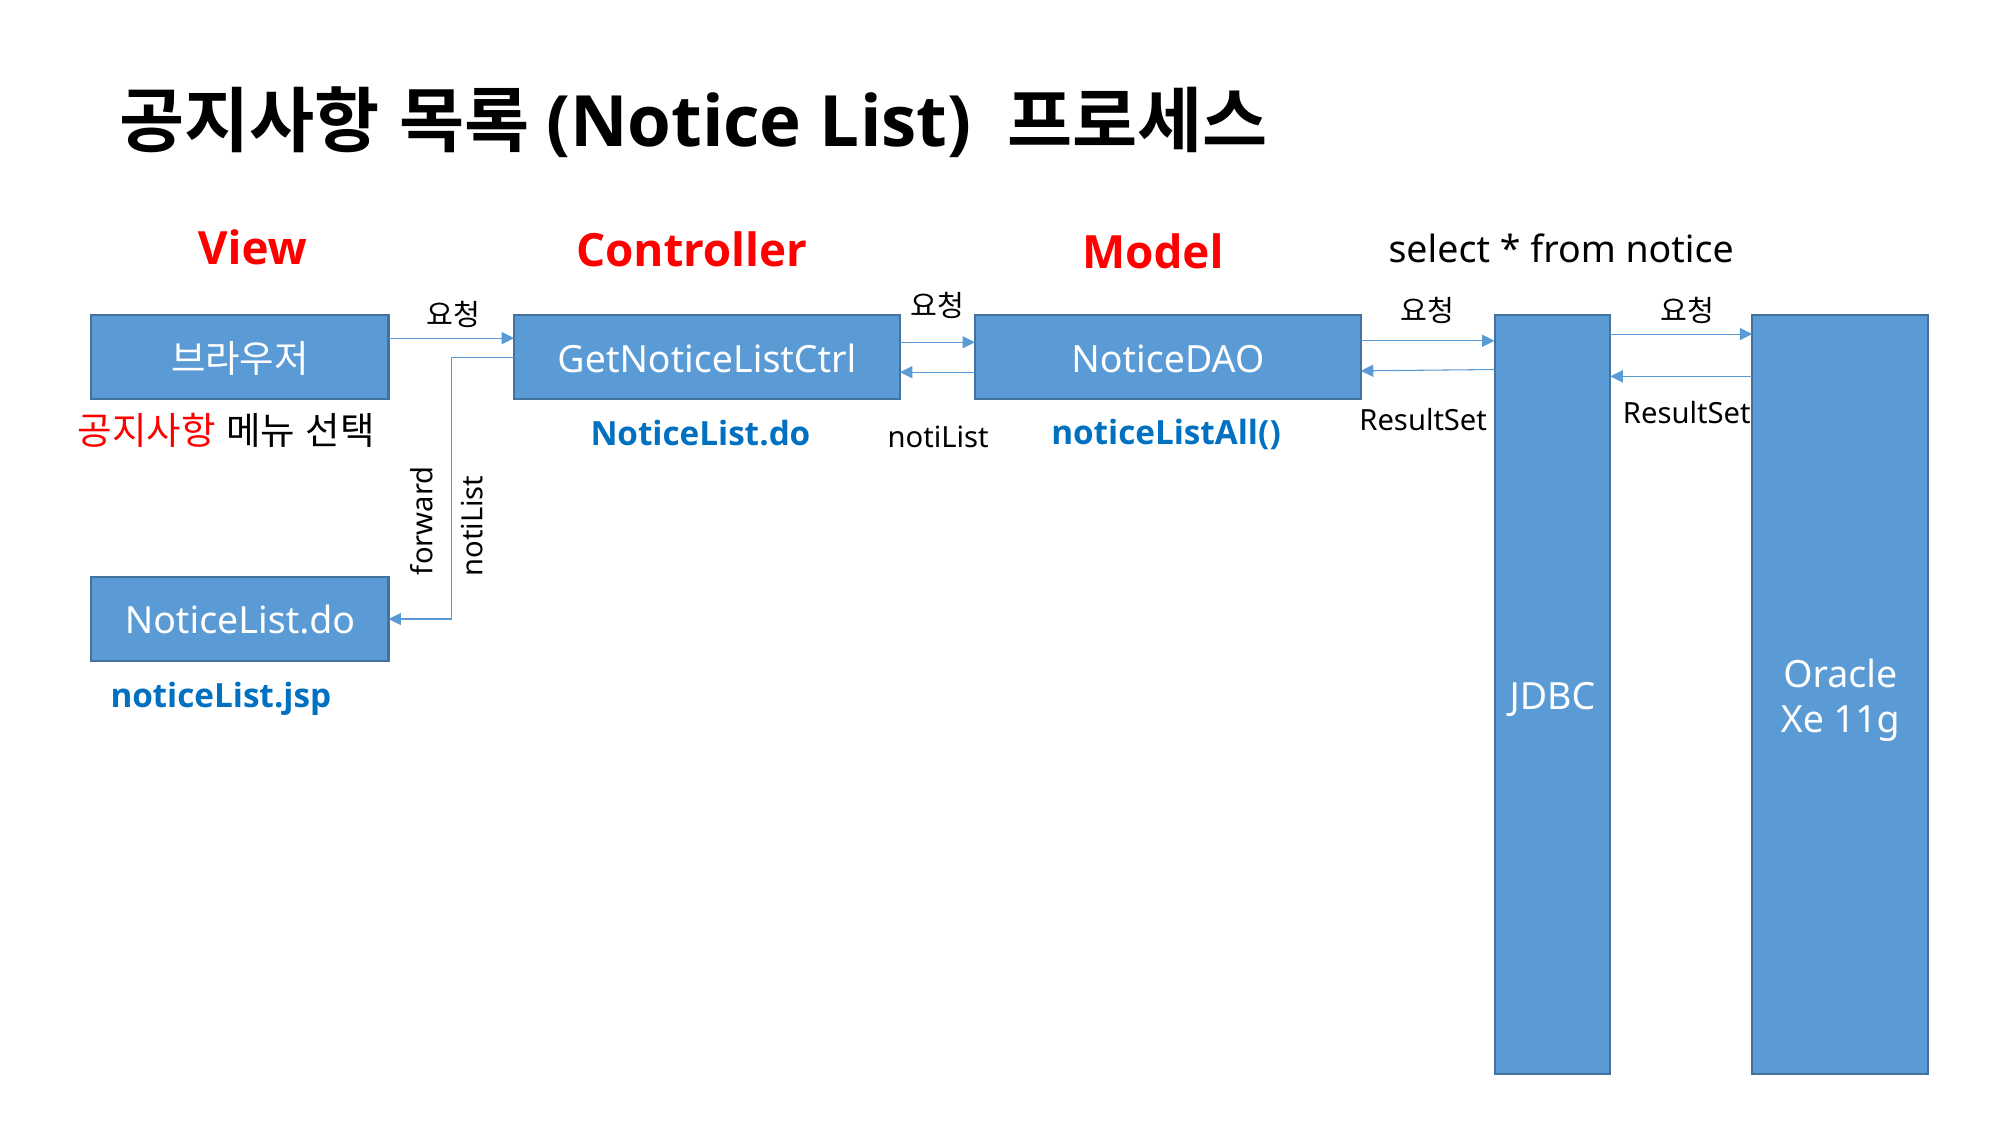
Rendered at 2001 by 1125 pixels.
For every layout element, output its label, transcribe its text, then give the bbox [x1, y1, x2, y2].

text_box GetNoticeListCtrl [513, 314, 901, 400]
text_box 공지사항 목록(Notice List) 프로세스 [104, 68, 1283, 168]
text_box select * from notice [1373, 218, 1750, 278]
text_box View [183, 211, 322, 282]
text_box NoticeList.do [575, 404, 826, 460]
text_box Oracle Xe 11g [1751, 314, 1929, 1075]
text_box noticeList.jsp [95, 666, 347, 722]
text_box NoticeDAO [974, 314, 1362, 400]
text_box ResultSet [1344, 394, 1502, 444]
text_box noticeListAll() [1036, 403, 1296, 459]
text_box JDBC [1494, 314, 1611, 1075]
text_box 요청 [1385, 284, 1470, 335]
text_box 요청 [895, 279, 980, 330]
text_box 브라우저 [90, 314, 390, 399]
text_box 요청 [1645, 284, 1730, 333]
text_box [388, 357, 514, 620]
text_box ResultSet [1608, 387, 1766, 438]
text_box 요청 [411, 289, 496, 338]
text_box 공지사항 메뉴 선택 [63, 399, 388, 460]
text_box Model [1067, 215, 1239, 286]
text_box Controller [561, 213, 822, 283]
text_box NoticeList.do [90, 576, 390, 662]
text_box notiList [872, 410, 1004, 461]
